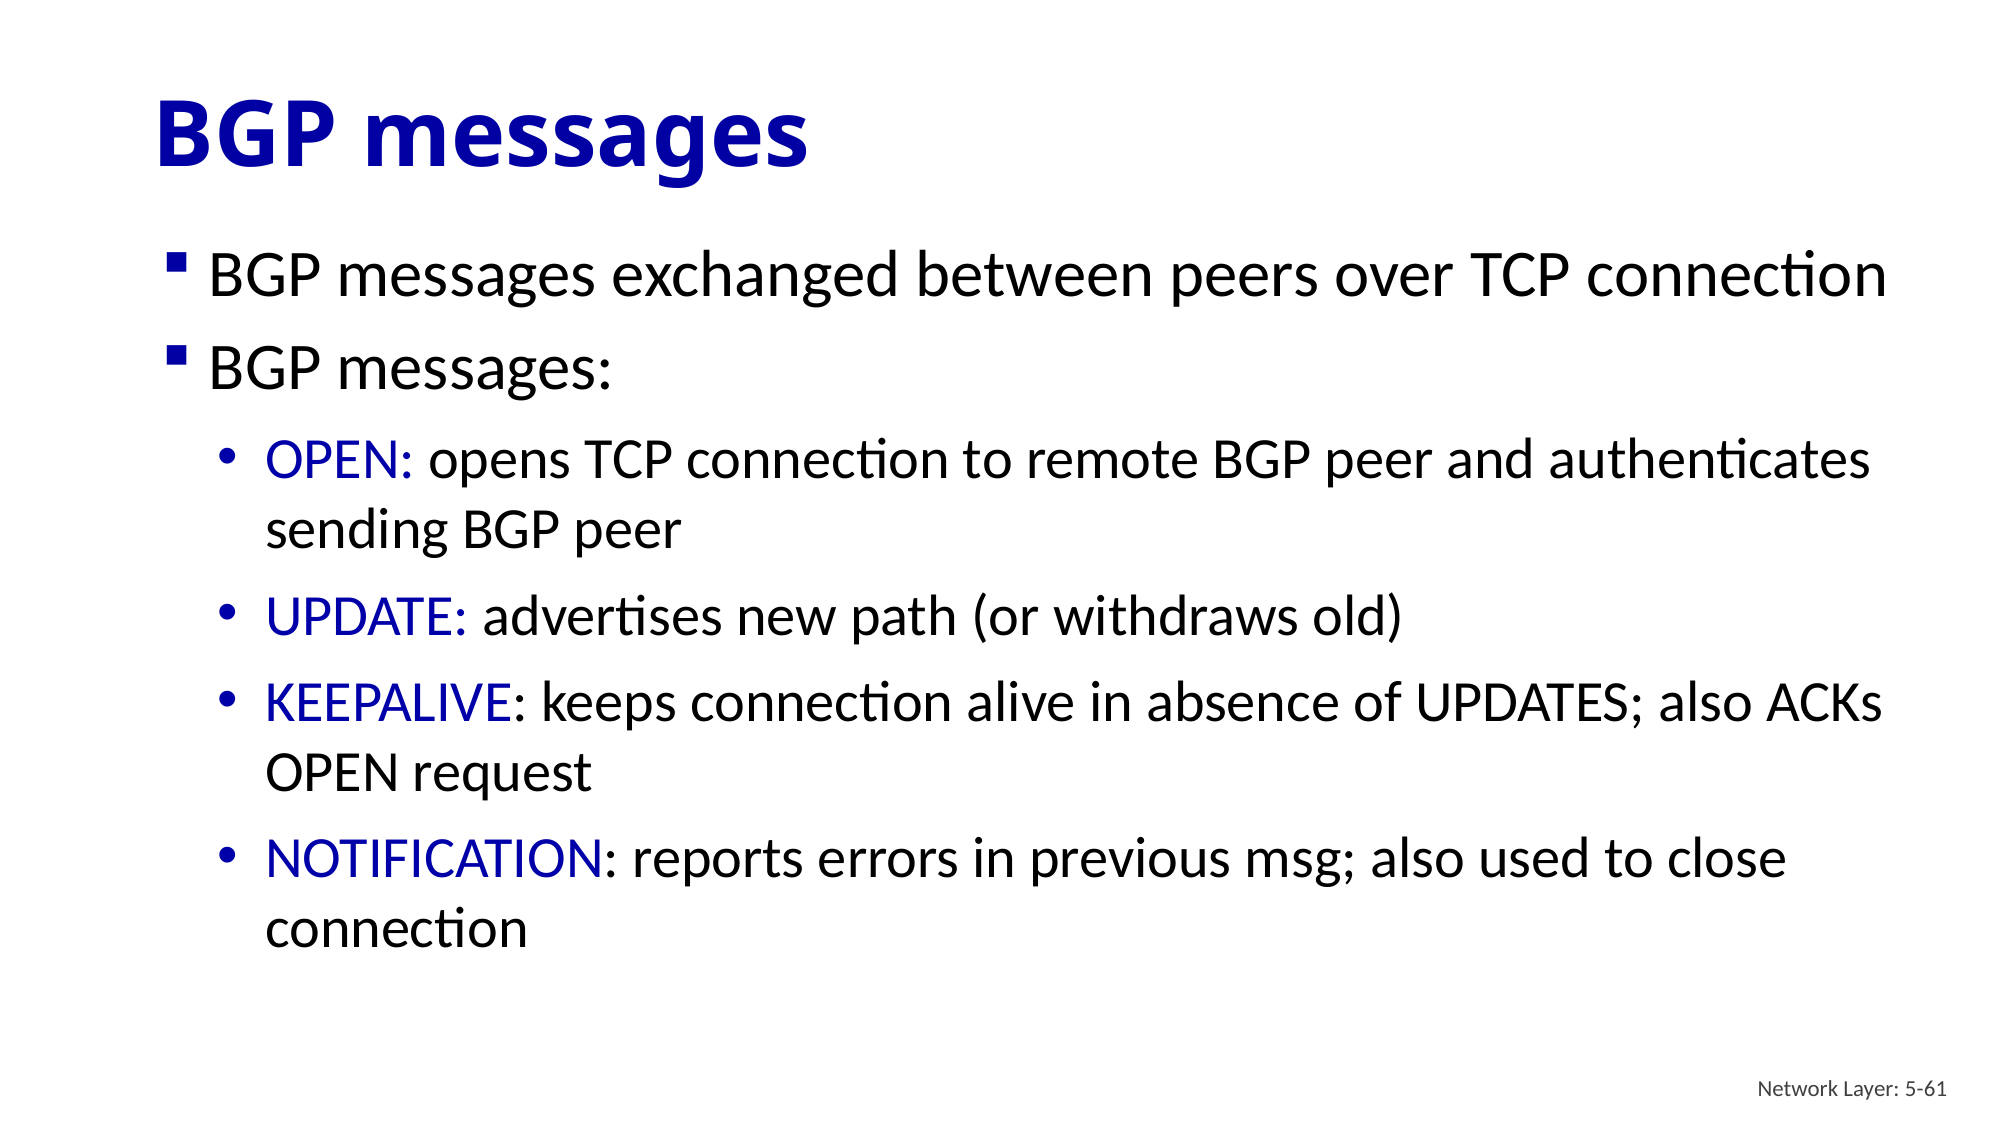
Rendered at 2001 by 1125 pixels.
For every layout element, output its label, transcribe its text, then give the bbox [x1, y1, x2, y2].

slide_number Network Layer: 5-61 [1512, 1056, 1963, 1117]
title BGP messages [137, 63, 1863, 211]
text_box BGP messages exchanged between peers over TCP connection BGP messages: OPEN: opens TCP connection to remote BGP peer and authenticates sending BGP peer UPDATE: advertises new path (or withdraws old) KEEPALIVE: keeps connection alive in absence of UPDATES; also ACKs OPEN request NOTIFICATION: reports errors in previous msg; also used to close connection [136, 231, 1934, 1059]
